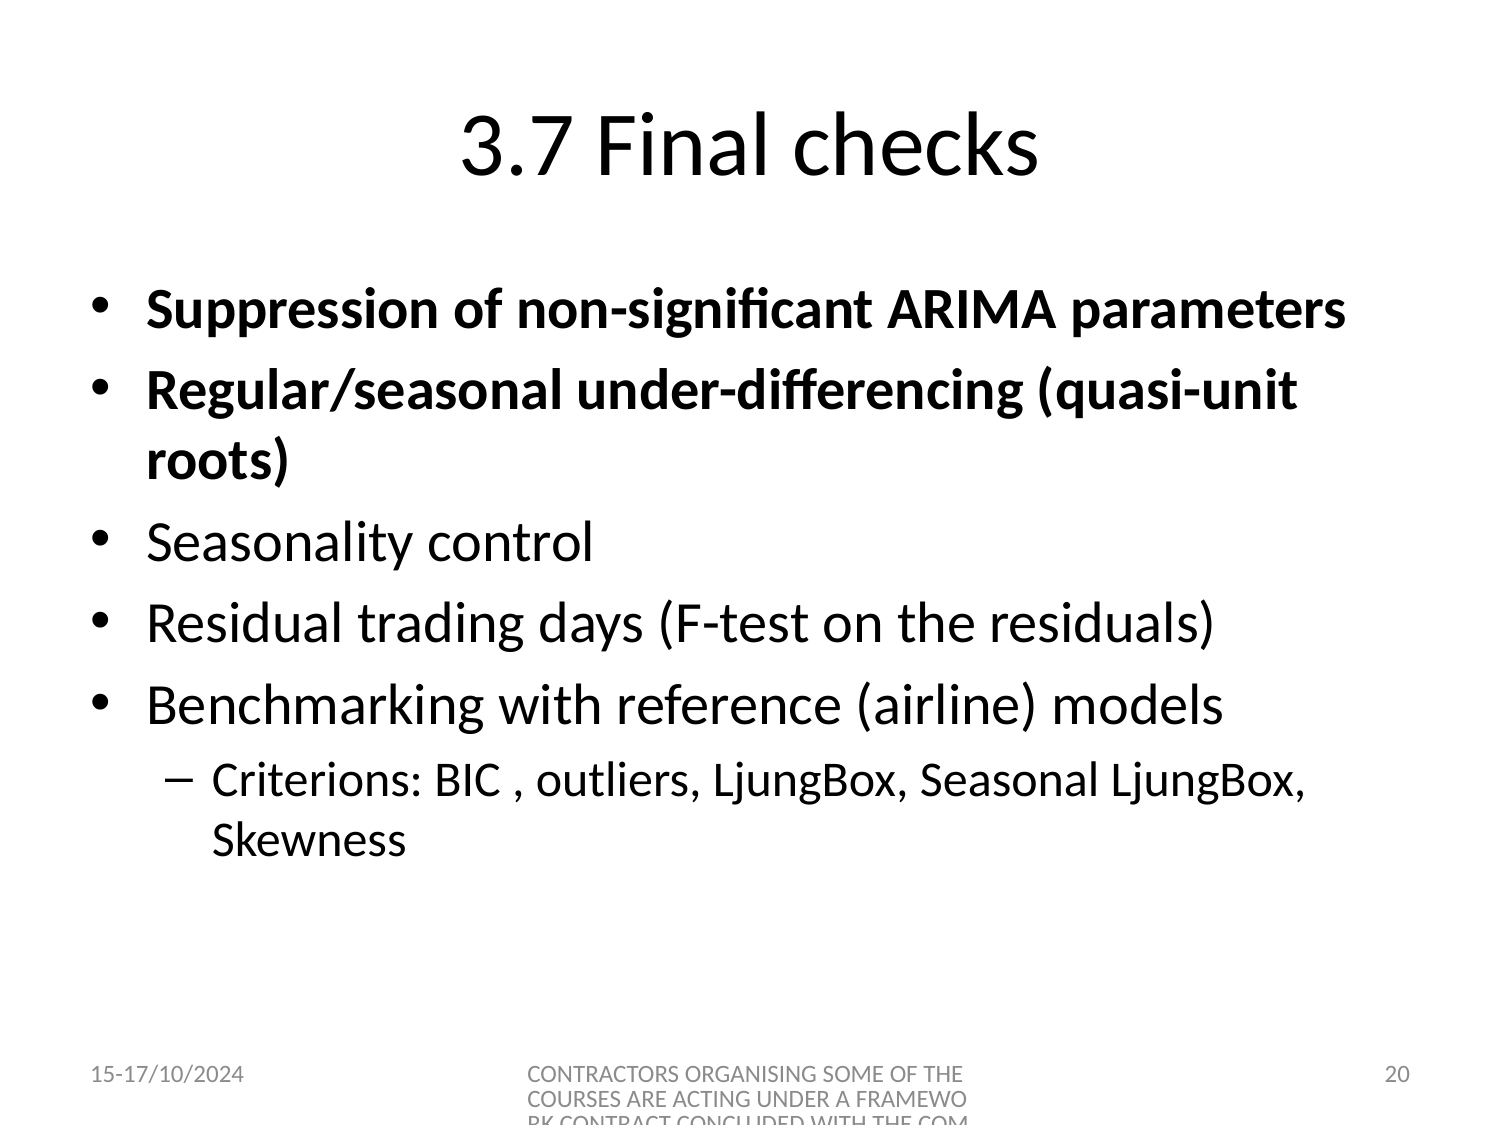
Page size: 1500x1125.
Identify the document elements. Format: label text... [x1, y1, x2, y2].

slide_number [75, 1042, 425, 1103]
title 3.7 Final checks [75, 45, 1425, 233]
slide_number 20 [1074, 1042, 1425, 1103]
footer CONTRACTORS ORGANISING SOME OF THE COURSES ARE ACTING UNDER A FRAMEWORK CONTRACT CONCLUDED WITH THE COMMISSION [512, 1042, 988, 1103]
list Suppression of non-significant ARIMA parameters Regular/seasonal under-differencing (quasi-unit roots) Seasonality control Residual trading days (F-test on the residuals) Benchmarking with reference (airline) models Criterions: BIC , outliers, LjungBox, Seasonal LjungBox, Skewness [75, 262, 1425, 1005]
